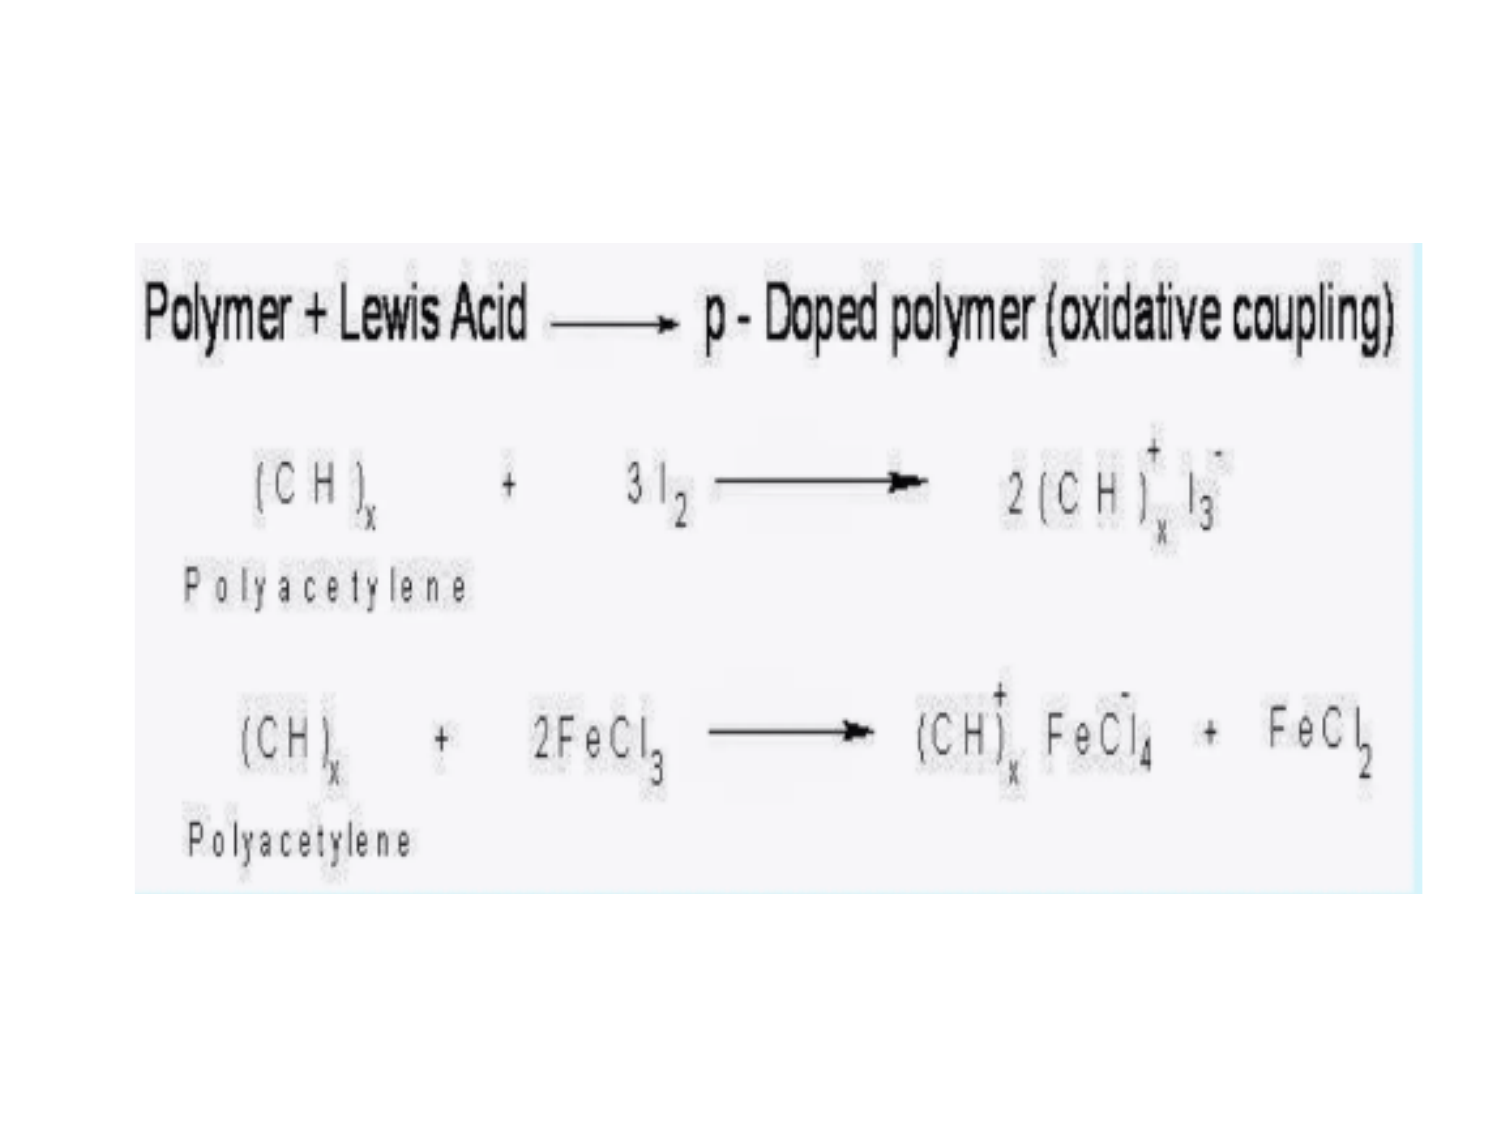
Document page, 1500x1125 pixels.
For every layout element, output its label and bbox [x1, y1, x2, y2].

picture [134, 243, 1423, 895]
